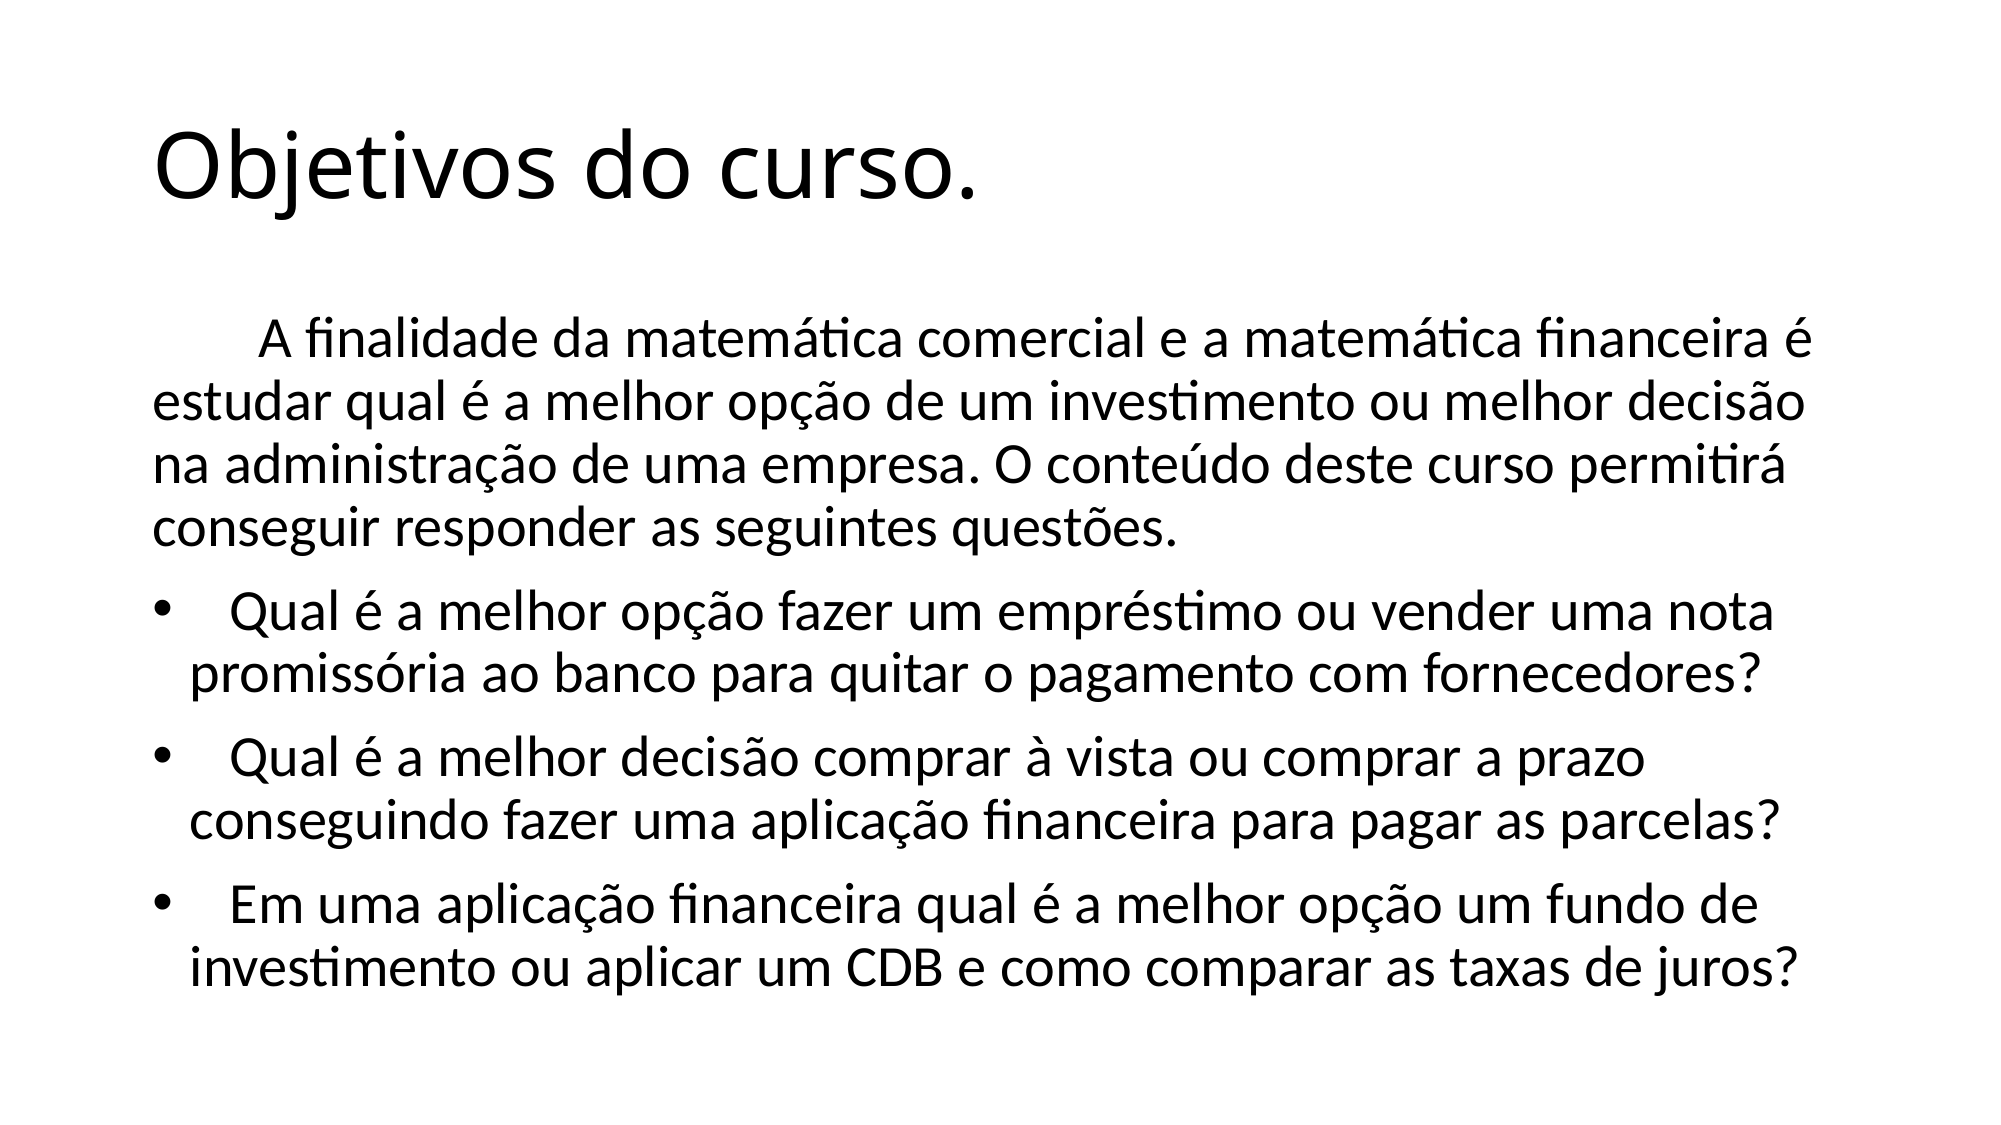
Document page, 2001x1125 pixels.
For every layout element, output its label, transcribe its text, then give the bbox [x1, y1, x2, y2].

list A finalidade da matemática comercial e a matemática financeira é estudar qual é a melhor opção de um investimento ou melhor decisão na administração de uma empresa. O conteúdo deste curso permitirá conseguir responder as seguintes questões. Qual é a melhor opção fazer um empréstimo ou vender uma nota promissória ao banco para quitar o pagamento com fornecedores? Qual é a melhor decisão comprar à vista ou comprar a prazo conseguindo fazer uma aplicação financeira para pagar as parcelas? Em uma aplicação financeira qual é a melhor opção um fundo de investimento ou aplicar um CDB e como comparar as taxas de juros? [137, 299, 1863, 1014]
title Objetivos do curso. [137, 59, 1863, 278]
